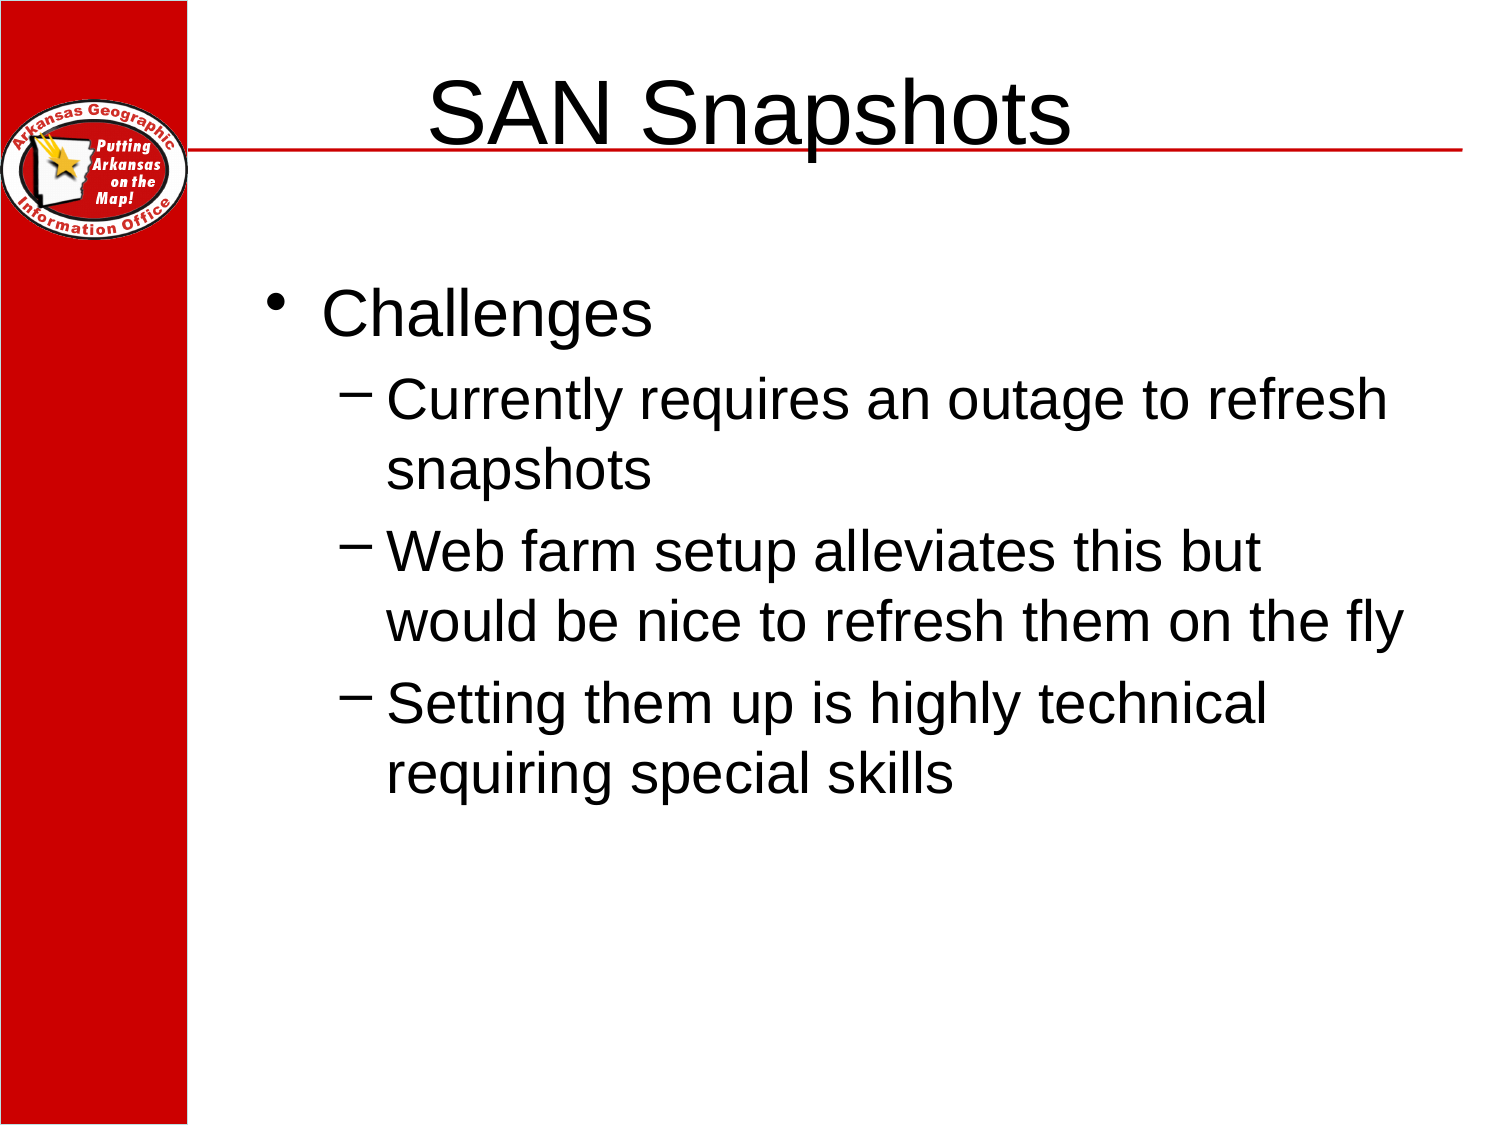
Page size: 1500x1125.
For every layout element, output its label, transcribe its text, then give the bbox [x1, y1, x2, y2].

title SAN Snapshots [75, 45, 1425, 233]
list Challenges Currently requires an outage to refresh snapshots Web farm setup alleviates this but would be nice to refresh them on the fly Setting them up is highly technical requiring special skills [249, 262, 1425, 1005]
picture [0, 99, 188, 240]
